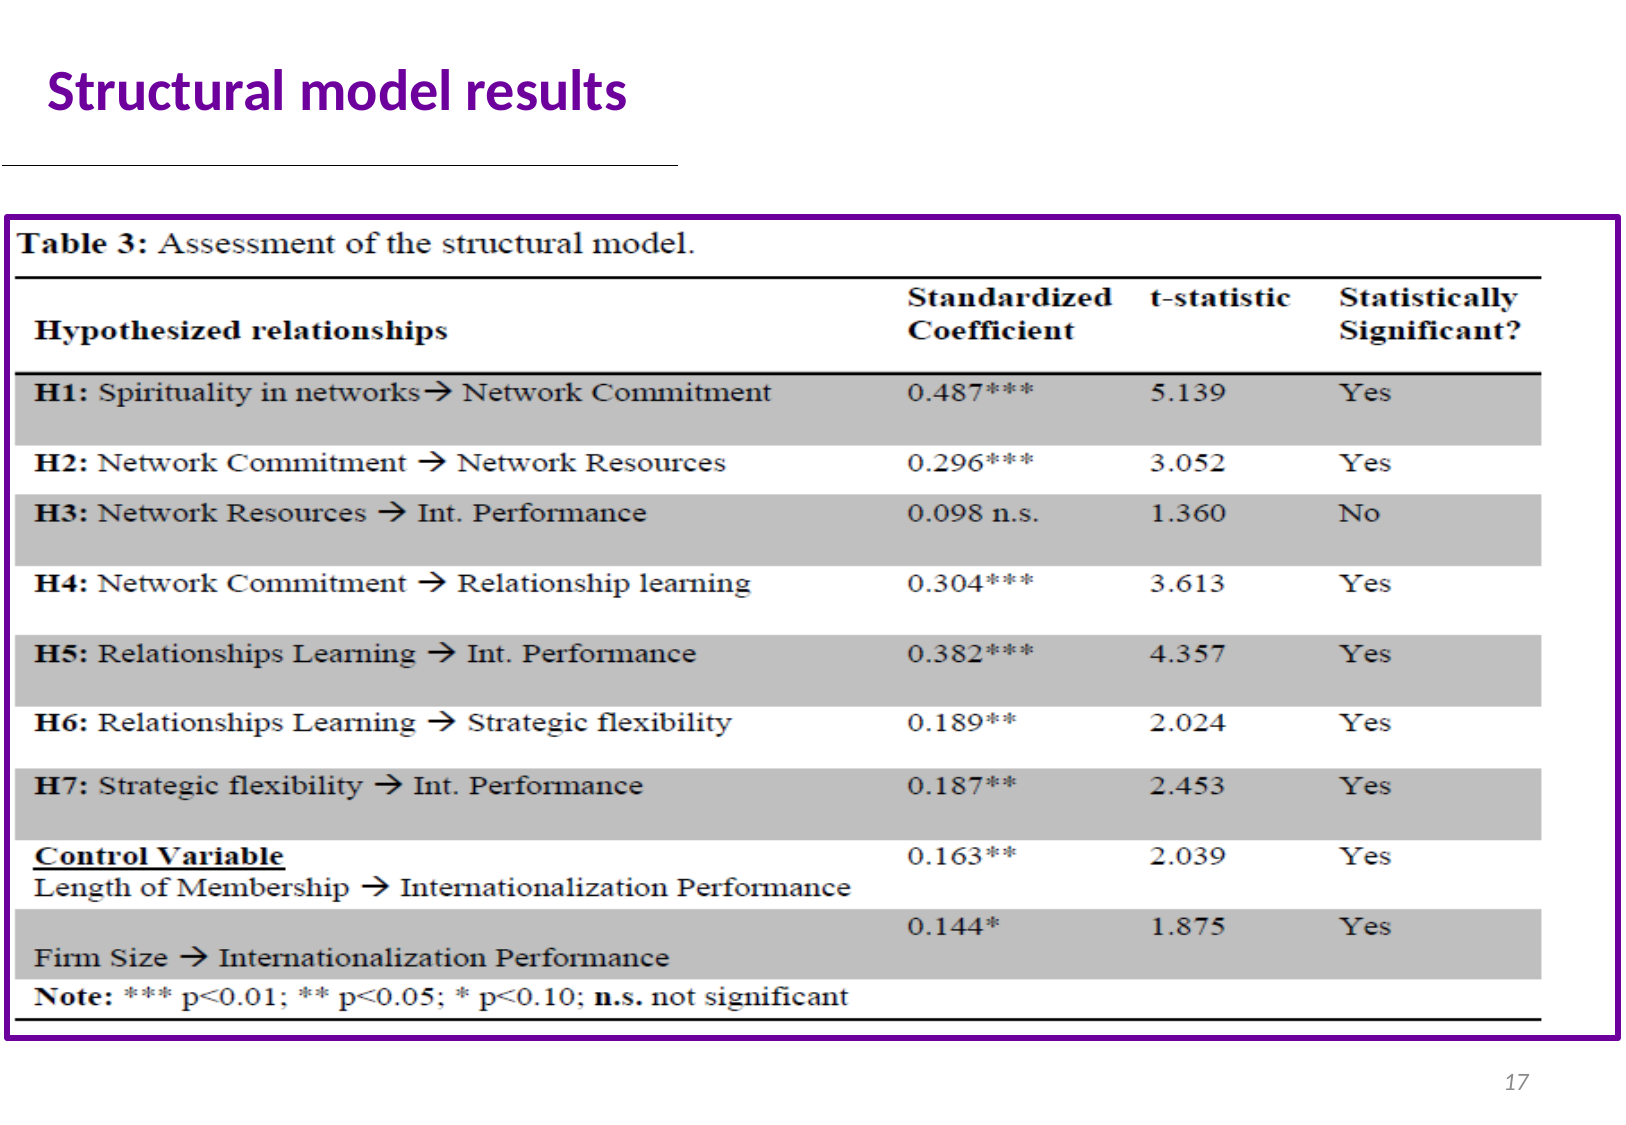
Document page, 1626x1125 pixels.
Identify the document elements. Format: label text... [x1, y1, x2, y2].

picture [9, 219, 1616, 1036]
slide_number 17 [1164, 1058, 1544, 1103]
title Structural model results [32, 19, 1581, 155]
